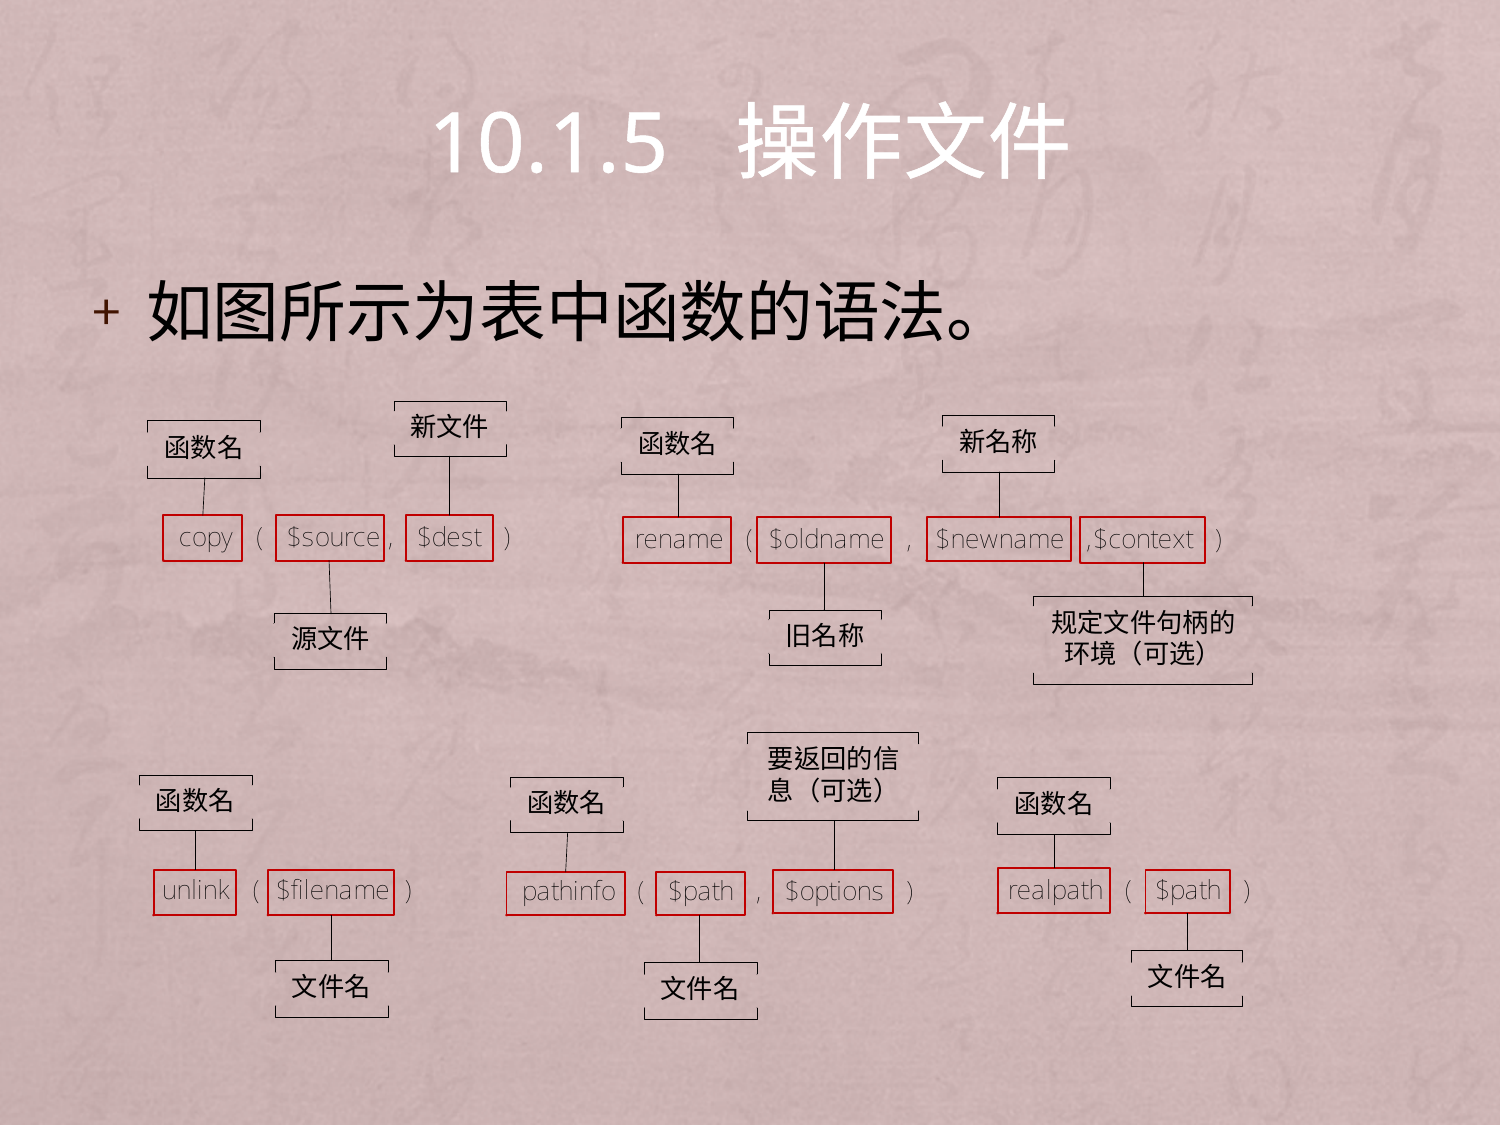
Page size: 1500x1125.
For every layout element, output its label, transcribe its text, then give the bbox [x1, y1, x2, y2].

title 10.1.5 操作文件 [75, 45, 1425, 233]
list 如图所示为表中函数的语法。 [75, 262, 1425, 468]
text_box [135, 396, 1271, 1023]
